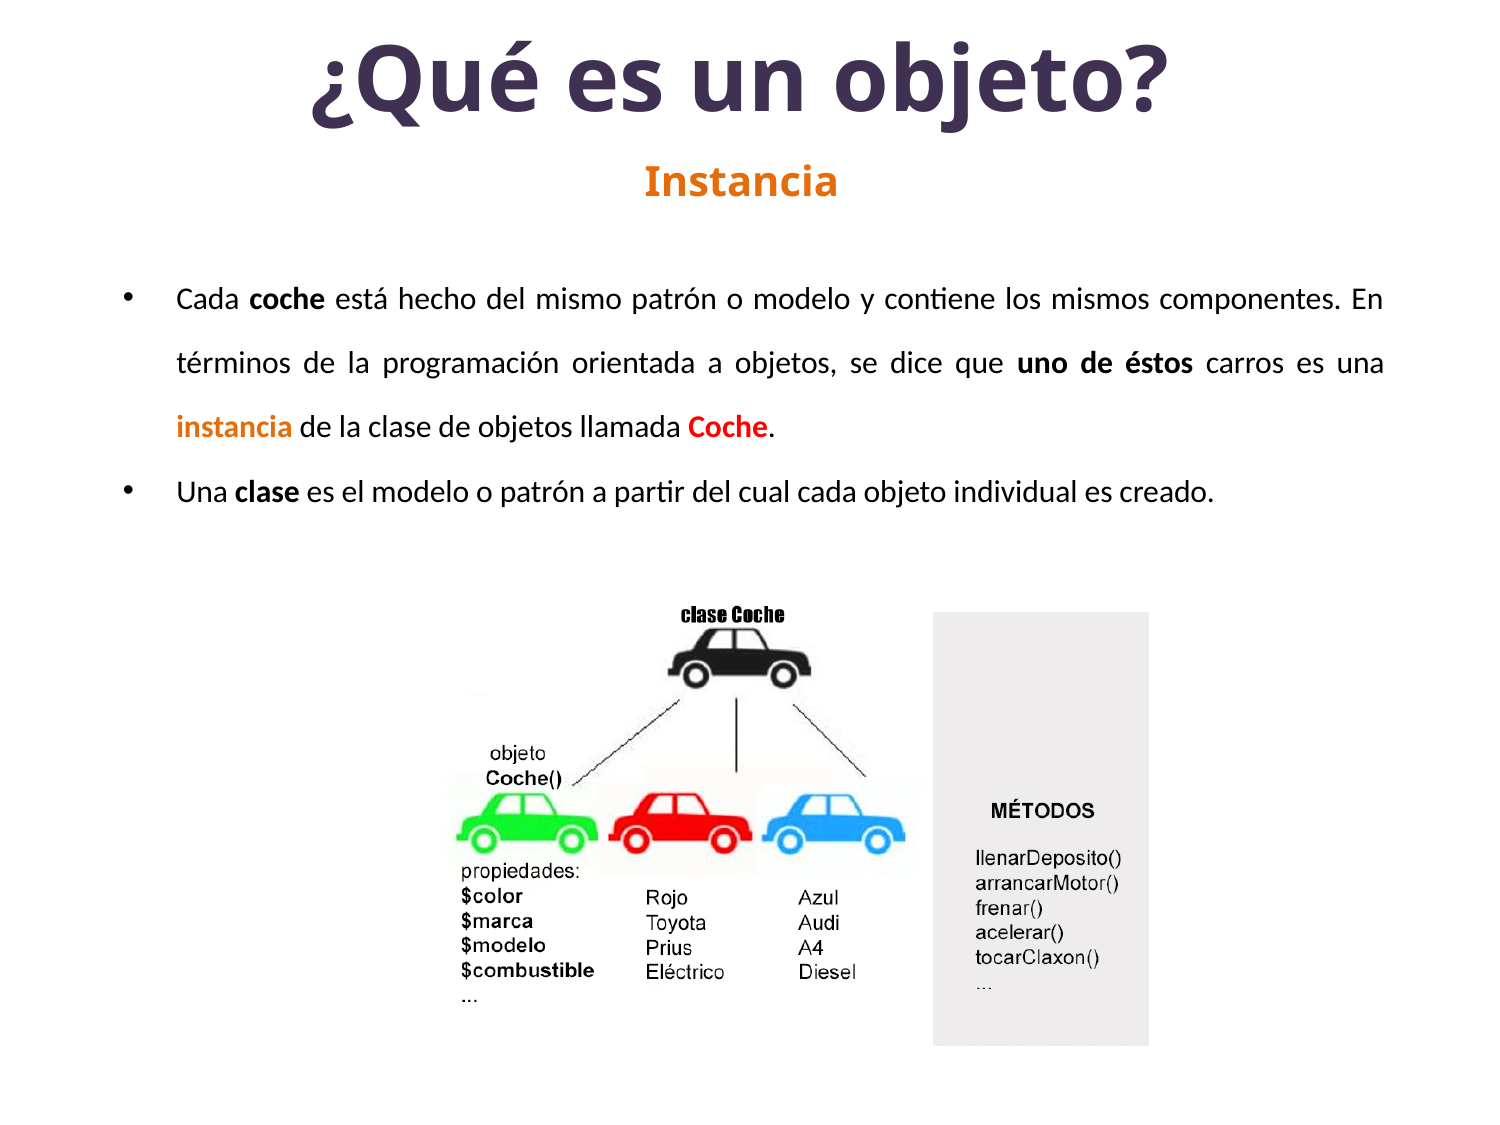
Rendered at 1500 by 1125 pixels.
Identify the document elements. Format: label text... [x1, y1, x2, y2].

text_box Instancia [107, 137, 1376, 208]
title ¿Qué es un objeto? [151, 0, 1329, 137]
list Cada coche está hecho del mismo patrón o modelo y contiene los mismos componentes. En términos de la programación orientada a objetos, se dice que uno de éstos carros es una instancia de la clase de objetos llamada Coche. Una clase es el modelo o patrón a partir del cual cada objeto individual es creado. [107, 243, 1400, 528]
picture [430, 597, 1165, 1059]
